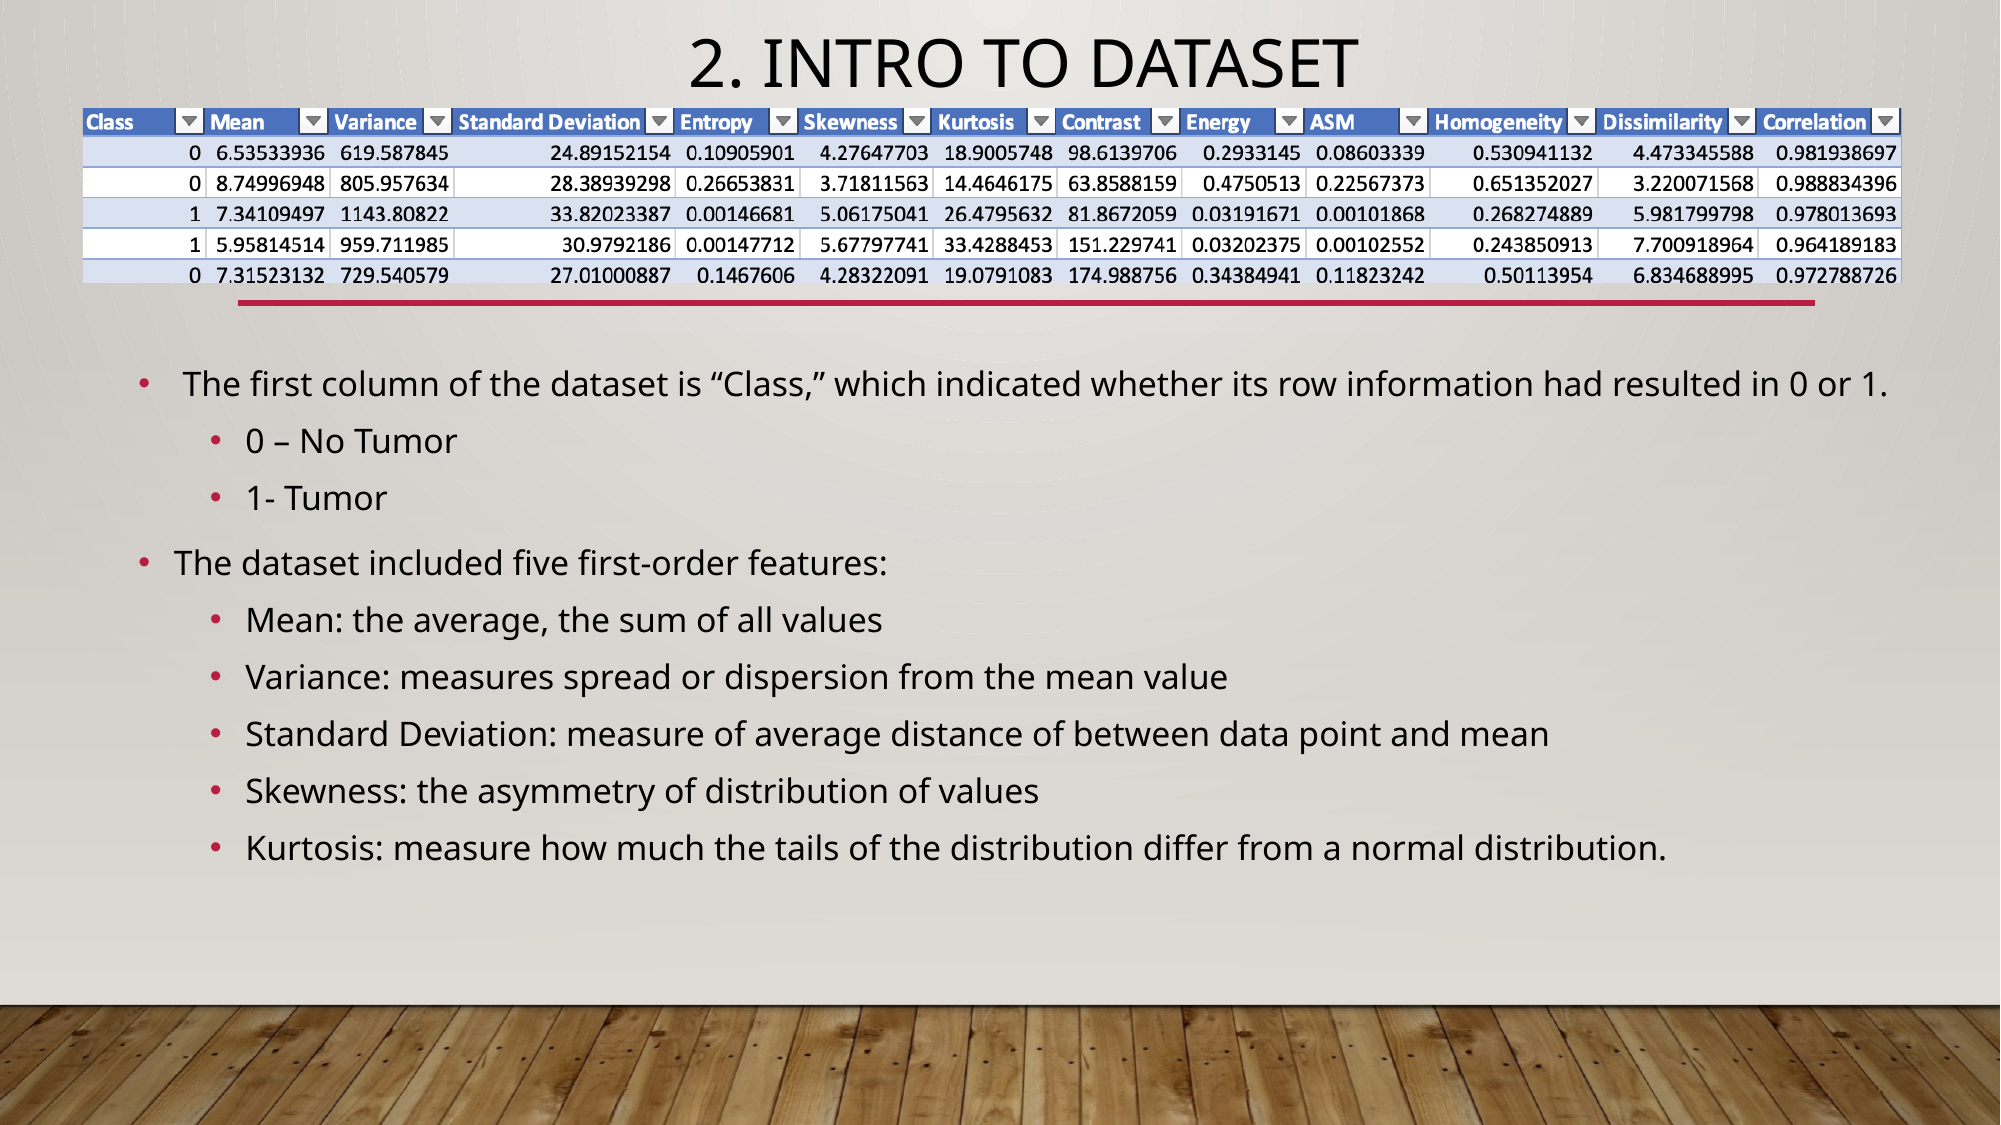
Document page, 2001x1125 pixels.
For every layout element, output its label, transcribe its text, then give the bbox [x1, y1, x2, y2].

list The first column of the dataset is “Class,” which indicated whether its row information had resulted in 0 or 1. 0 – No Tumor 1- Tumor The dataset included five first-order features: Mean: the average, the sum of all values Variance: measures spread or dispersion from the mean value Standard Deviation: measure of average distance of between data point and mean Skewness: the asymmetry of distribution of values Kurtosis: measure how much the tails of the distribution differ from a normal distribution. [123, 346, 1927, 927]
picture [0, 1005, 2000, 1125]
picture [82, 107, 1903, 284]
title 2. Intro to Dataset [237, 21, 1813, 107]
